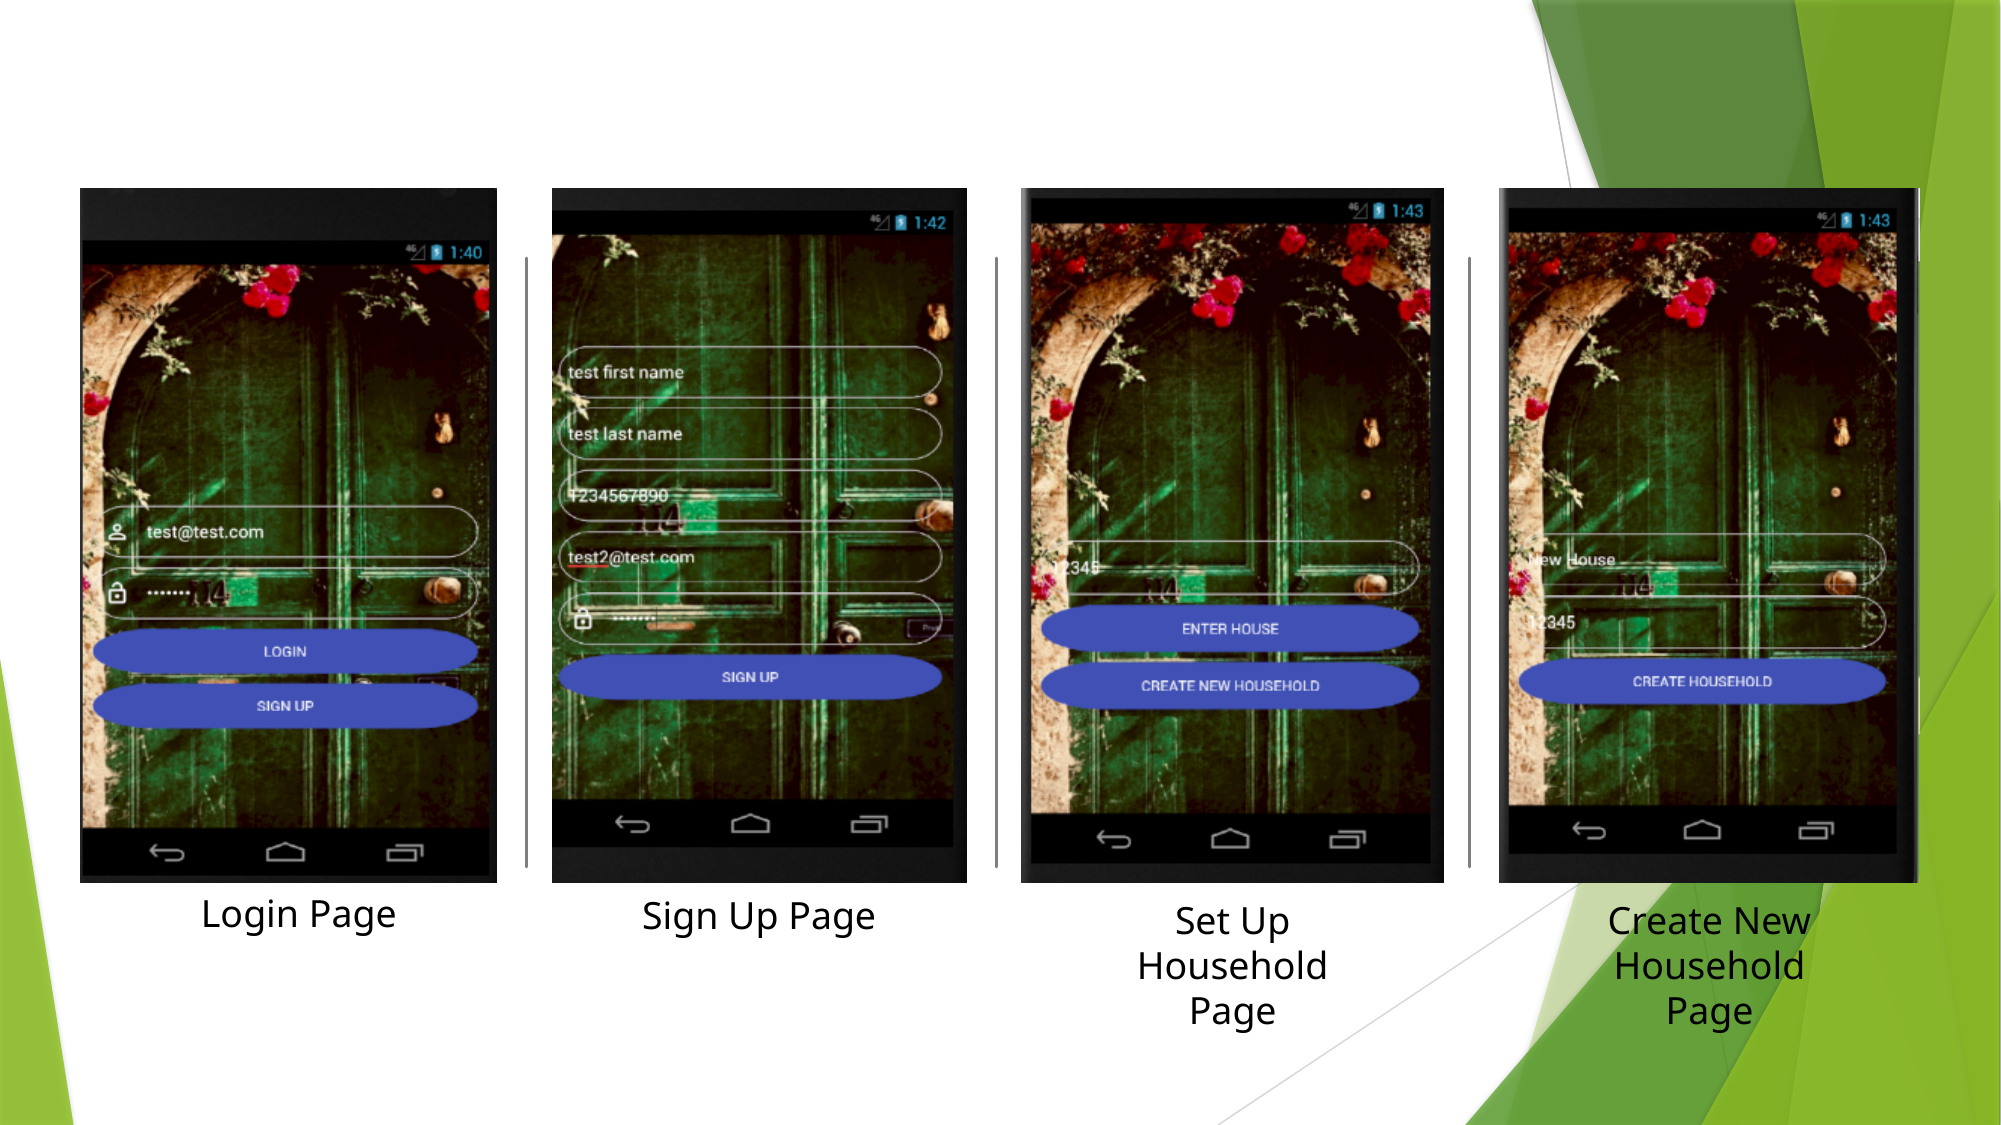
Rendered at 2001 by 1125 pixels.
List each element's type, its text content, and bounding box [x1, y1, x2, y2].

text_box Set Up Household Page [1076, 893, 1389, 1040]
text_box Create New Household Page [1553, 893, 1866, 1040]
picture [551, 188, 967, 884]
text_box Sign Up Page [603, 893, 916, 945]
picture [79, 188, 497, 884]
picture [1021, 188, 1445, 884]
text_box Login Page [97, 889, 501, 943]
picture [1499, 188, 1921, 884]
